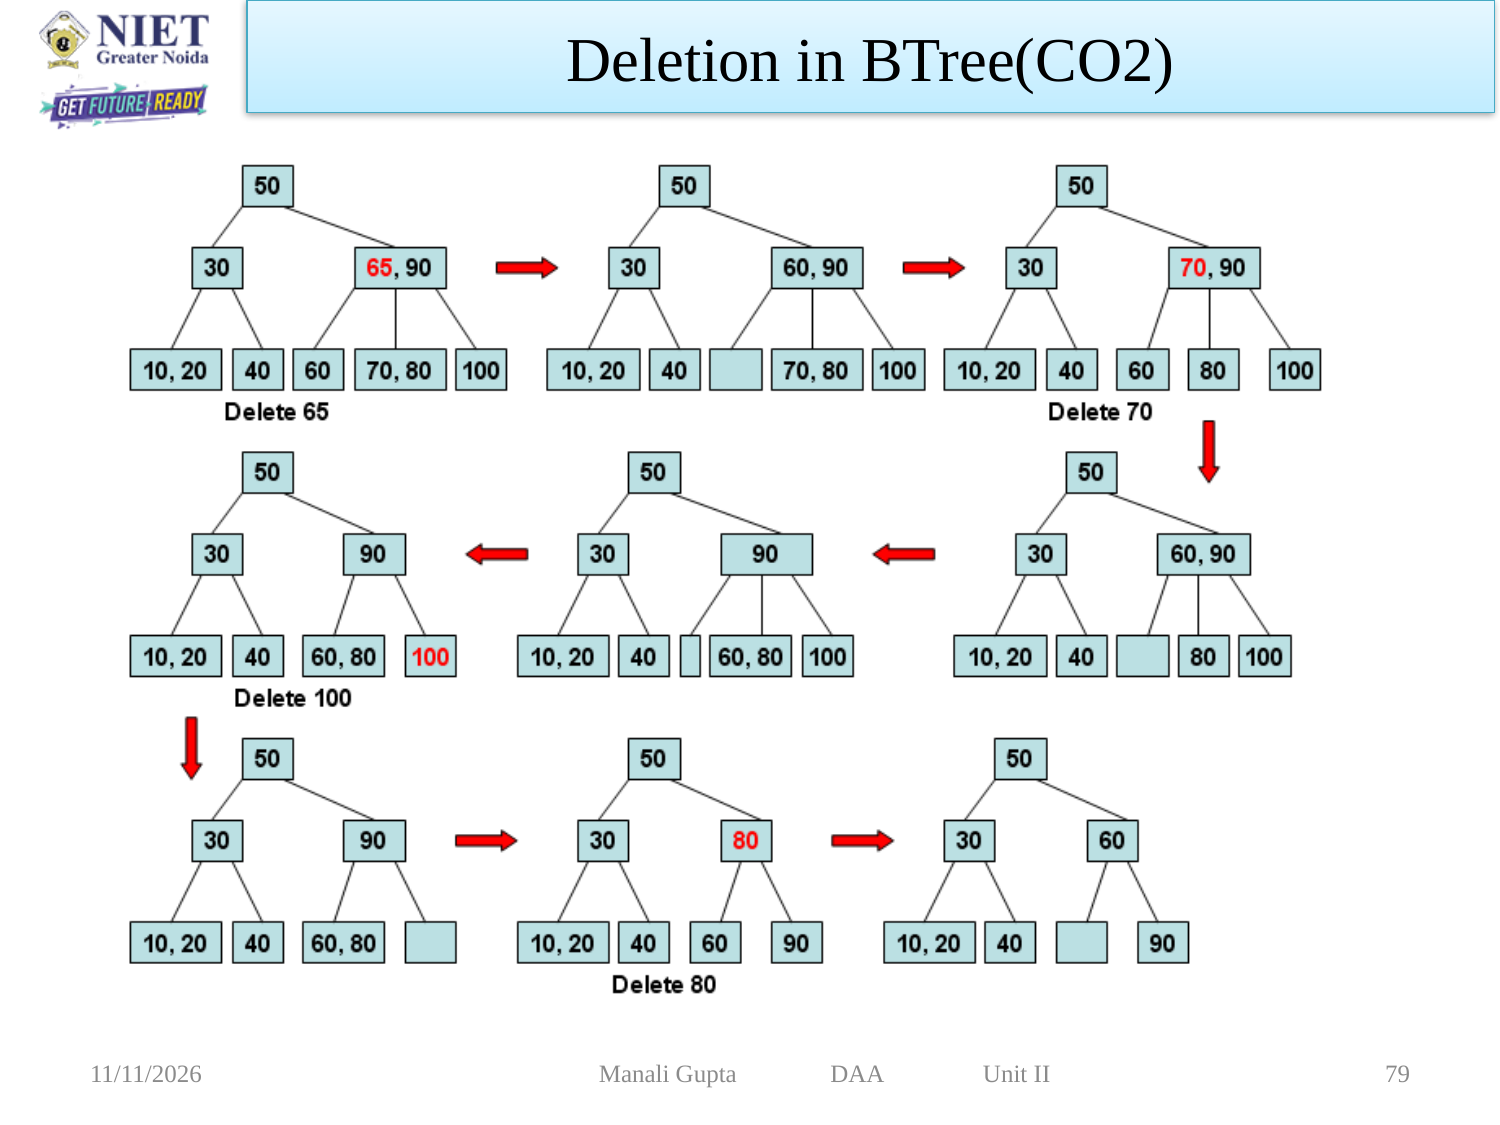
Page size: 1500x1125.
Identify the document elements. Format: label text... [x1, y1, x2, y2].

footer Manali Gupta DAA Unit II [512, 1042, 1074, 1103]
text_box Deletion in BTree(CO2) [248, 0, 1495, 113]
slide_number 79 [1074, 1042, 1425, 1103]
picture [124, 162, 1328, 1001]
slide_number 10-Nov-24 [75, 1042, 425, 1103]
picture [0, 0, 248, 140]
